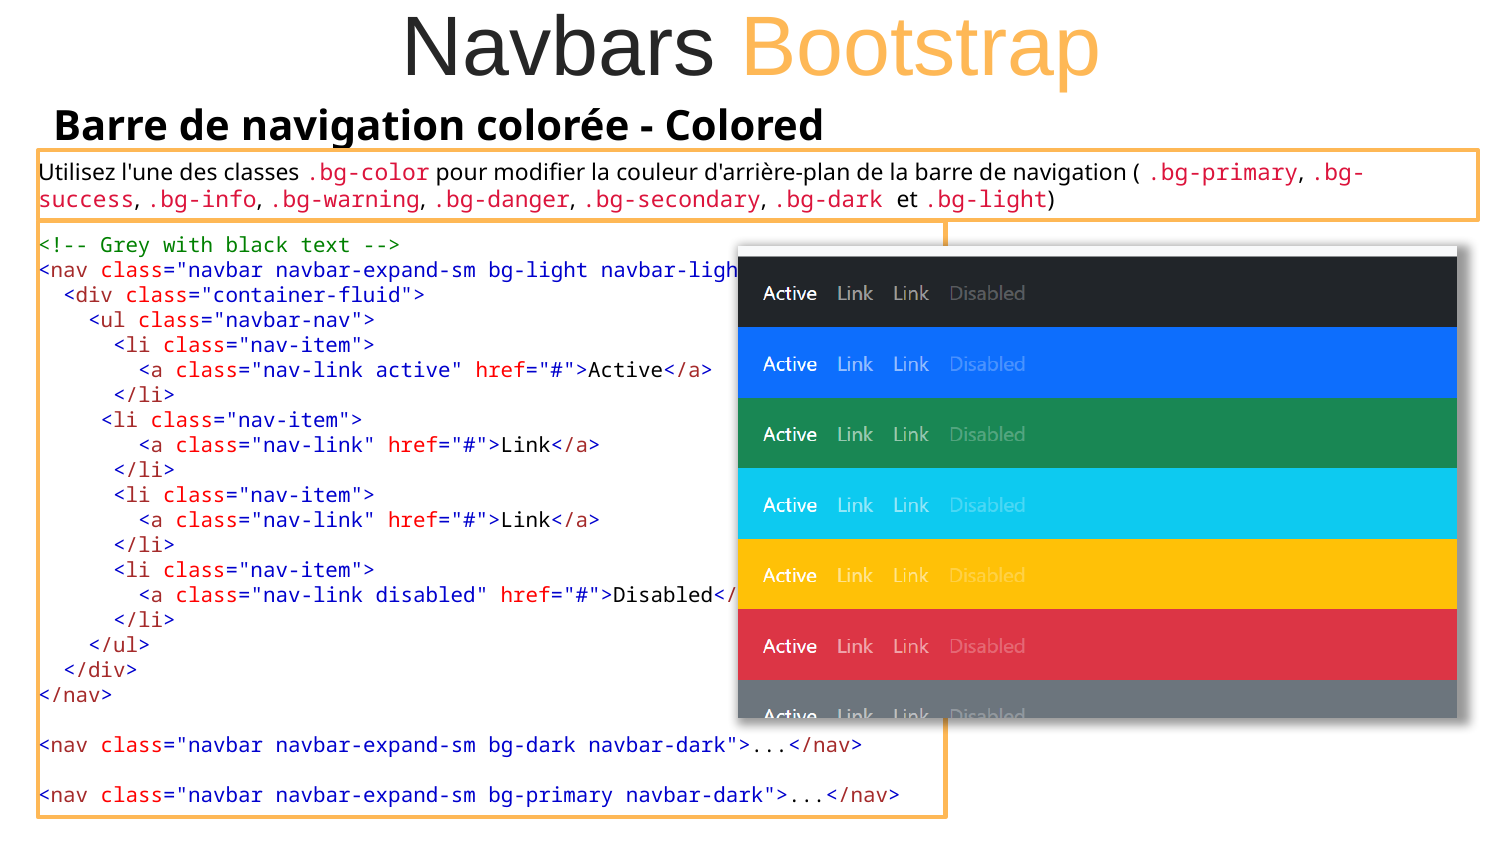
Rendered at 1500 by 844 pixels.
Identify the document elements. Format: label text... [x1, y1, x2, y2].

text_box Barre de navigation colorée - Colored Navbar [38, 91, 987, 148]
text_box <!-- Grey with black text --> <nav class="navbar navbar-expand-sm bg-light navbar-light"> <div class="container-fluid"> <ul class="navbar-nav"> <li class="nav-item"> <a class="nav-link active" href="#">Active</a> </li> <li class="nav-item"> <a class="nav-link" href="#">Link</a> </li> <li class="nav-item"> <a class="nav-link" href="#">Link</a> </li> <li class="nav-item"> <a class="nav-link disabled" href="#">Disabled</a> </li> </ul> </div> </nav> <nav class="navbar navbar-expand-sm bg-dark navbar-dark">...</nav> <nav class="navbar navbar-expand-sm bg-primary navbar-dark">...</nav> [36, 219, 948, 819]
text_box Utilisez l'une des classes .bg-color pour modifier la couleur d'arrière-plan de la barre de navigation ( .bg-primary, .bg-success, .bg-info, .bg-warning, .bg-danger, .bg-secondary, .bg-dark et .bg-light) [36, 148, 1480, 222]
picture [737, 246, 1457, 718]
list Navbars Bootstrap [39, 0, 1464, 86]
